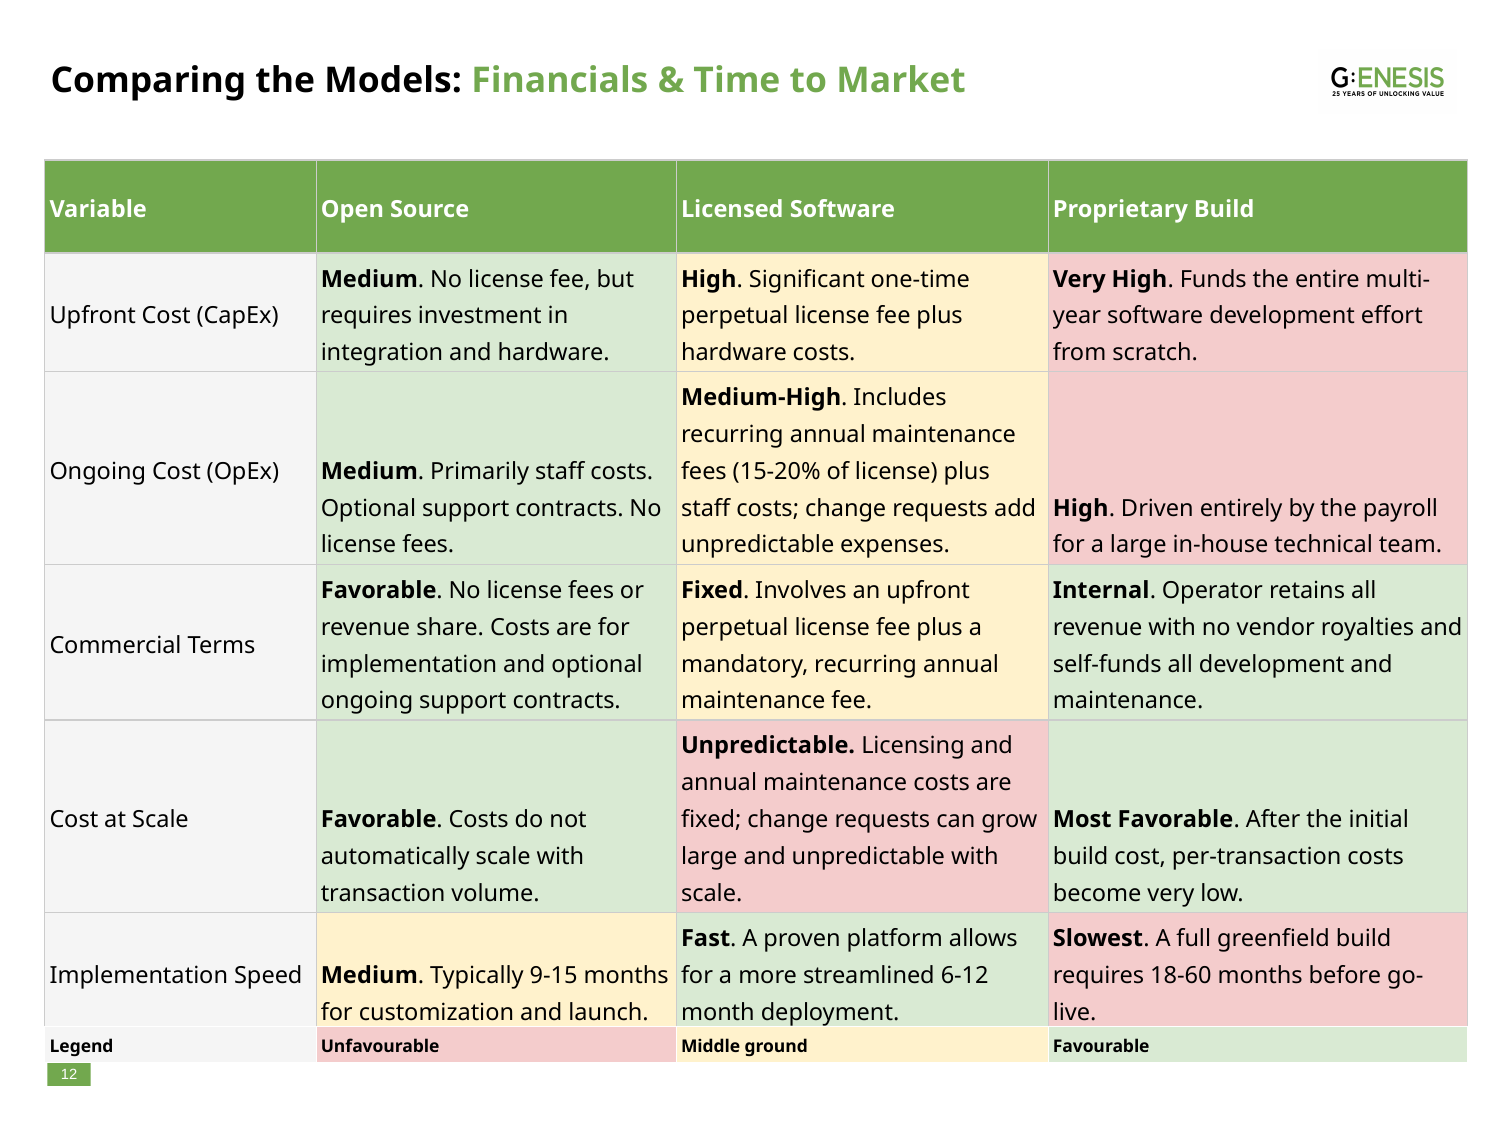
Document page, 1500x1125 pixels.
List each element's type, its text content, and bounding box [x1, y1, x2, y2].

table_cell Ongoing Cost (OpEx) [45, 372, 316, 564]
table_cell Cost at Scale [45, 721, 316, 912]
table_cell Commercial Terms [45, 565, 316, 719]
table_cell Medium-High. Includes recurring annual maintenance fees (15-20% of license) plus staff costs; change requests add unpredictable expenses. [677, 372, 1048, 564]
text_box [47, 1063, 91, 1086]
table_cell Medium. Primarily staff costs. Optional support contracts. No license fees. [317, 372, 676, 564]
text_box ‹#› [54, 1063, 84, 1085]
table_cell High. Driven entirely by the payroll for a large in-house technical team. [1049, 372, 1467, 564]
table_cell Slowest. A full greenfield build requires 18-60 months before go-live. [1049, 913, 1467, 1026]
table_header Open Source [317, 161, 676, 252]
table_cell Internal. Operator retains all revenue with no vendor royalties and self-funds all development and maintenance. [1049, 565, 1467, 719]
table_cell Favorable. Costs do not automatically scale with transaction volume. [317, 721, 676, 912]
table_header Unfavourable [317, 1027, 676, 1062]
table_cell Fixed. Involves an upfront perpetual license fee plus a mandatory, recurring annual maintenance fee. [677, 565, 1048, 719]
table_header Variable [45, 161, 316, 252]
table_cell Most Favorable. After the initial build cost, per-transaction costs become very low. [1049, 721, 1467, 912]
table_cell High. Significant one-time perpetual license fee plus hardware costs. [677, 254, 1048, 371]
table_cell Medium. Typically 9-15 months for customization and launch. [317, 913, 676, 1026]
picture [1318, 49, 1458, 114]
table_cell Favorable. No license fees or revenue share. Costs are for implementation and optional ongoing support contracts. [317, 565, 676, 719]
title Comparing the Models: Financials & Time to Market [45, 42, 1102, 121]
table_cell Fast. A proven platform allows for a more streamlined 6-12 month deployment. [677, 913, 1048, 1026]
table_cell Unpredictable. Licensing and annual maintenance costs are fixed; change requests can grow large and unpredictable with scale. [677, 721, 1048, 912]
table_header Licensed Software [677, 161, 1048, 252]
table_header Middle ground [677, 1027, 1048, 1062]
table_header Proprietary Build [1049, 161, 1467, 252]
table_cell Upfront Cost (CapEx) [45, 254, 316, 371]
table_header Legend [45, 1027, 316, 1062]
table_cell Very High. Funds the entire multi-year software development effort from scratch. [1049, 254, 1467, 371]
table_header Favourable [1049, 1027, 1467, 1062]
table_cell Implementation Speed [45, 913, 316, 1026]
table_cell Medium. No license fee, but requires investment in integration and hardware. [317, 254, 676, 371]
